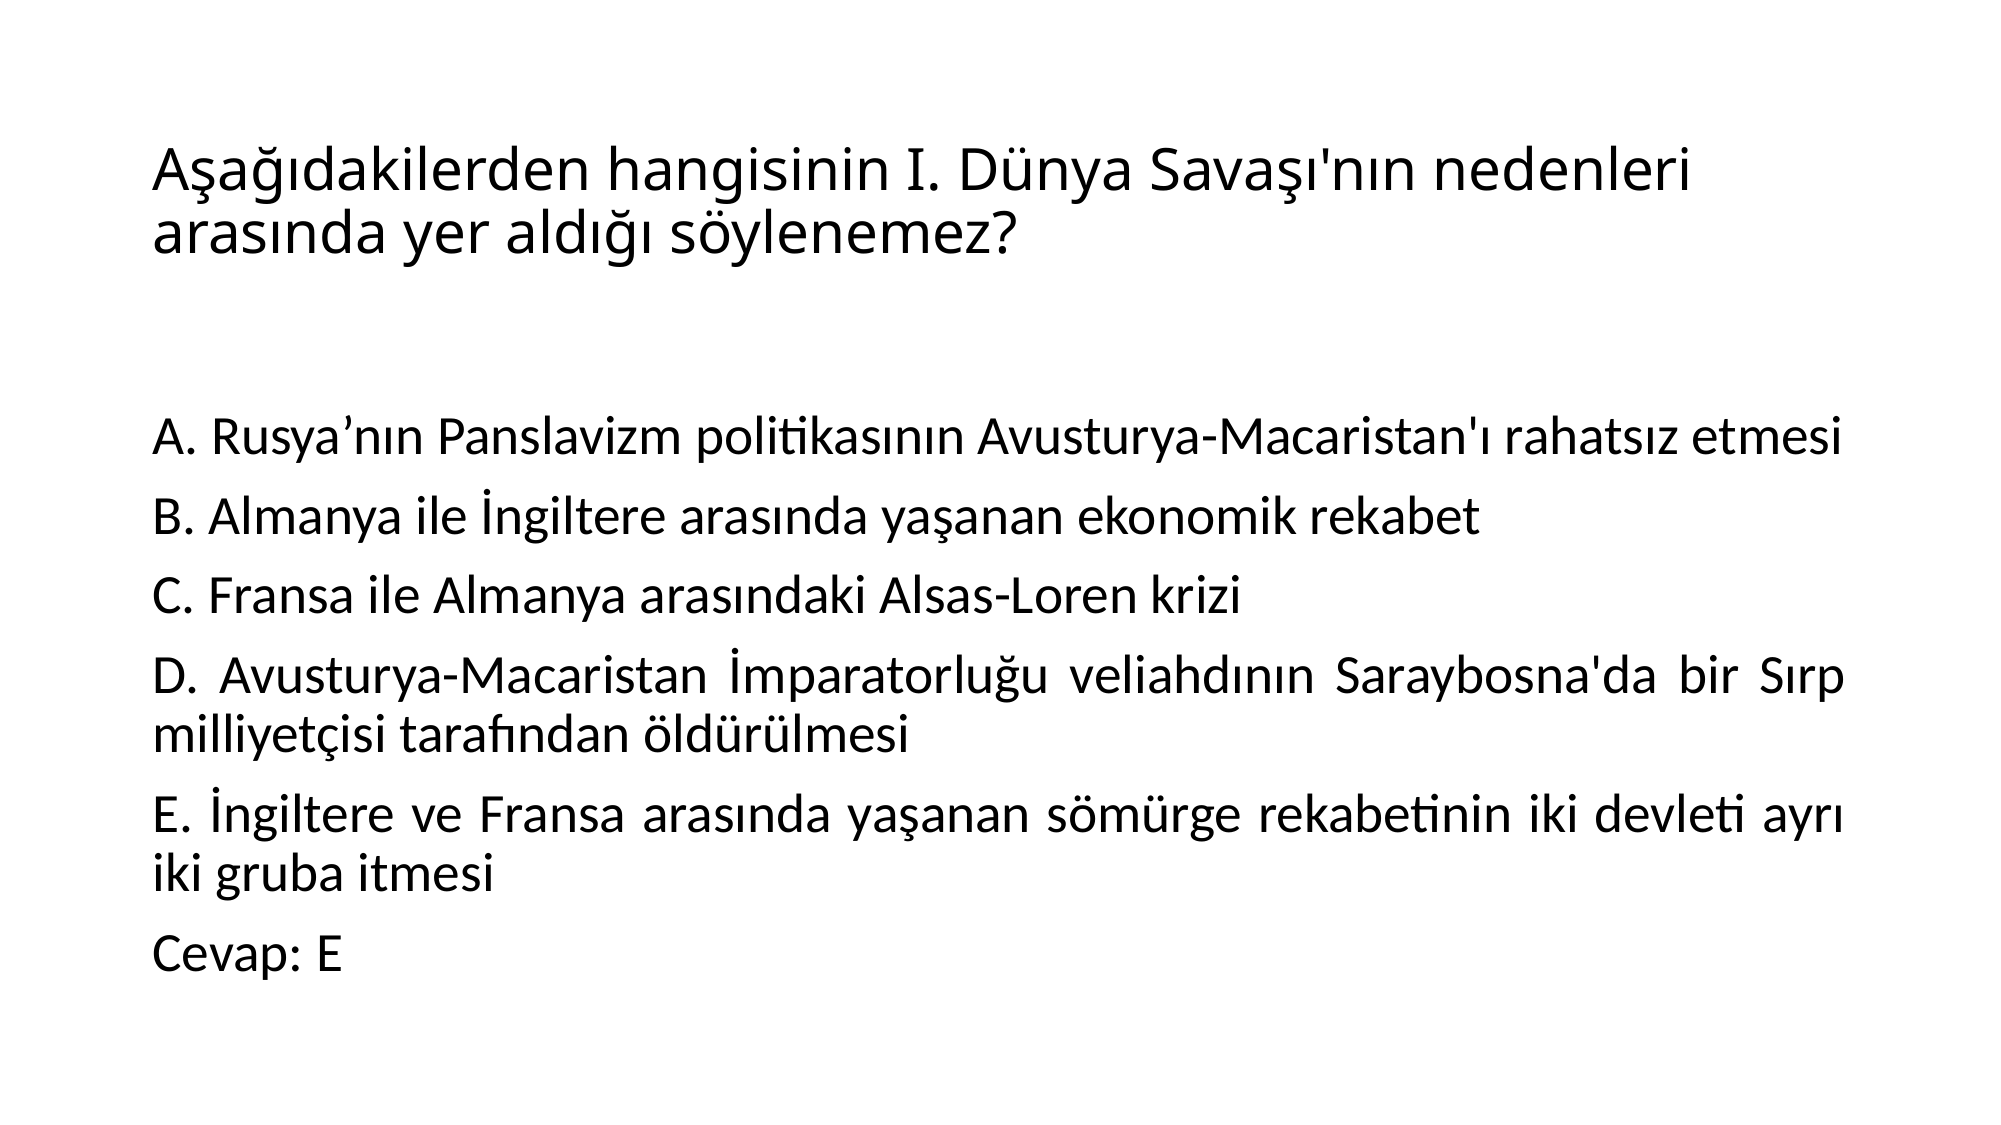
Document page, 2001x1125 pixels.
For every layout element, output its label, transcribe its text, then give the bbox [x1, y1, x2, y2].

title Aşağıdakilerden hangisinin I. Dünya Savaşı'nın nedenleri arasında yer aldığı söylenemez? [137, 96, 1863, 310]
list A. Rusya’nın Panslavizm politikasının Avusturya-Macaristan'ı rahatsız etmesi B. Almanya ile İngiltere arasında yaşanan ekonomik rekabet C. Fransa ile Almanya arasındaki Alsas-Loren krizi D. Avusturya-Macaristan İmparatorluğu veliahdının Saraybosna'da bir Sırp milliyetçisi tarafından öldürülmesi E. İngiltere ve Fransa arasında yaşanan sömürge rekabetinin iki devleti ayrı iki gruba itmesi Cevap: E [137, 313, 1863, 1014]
